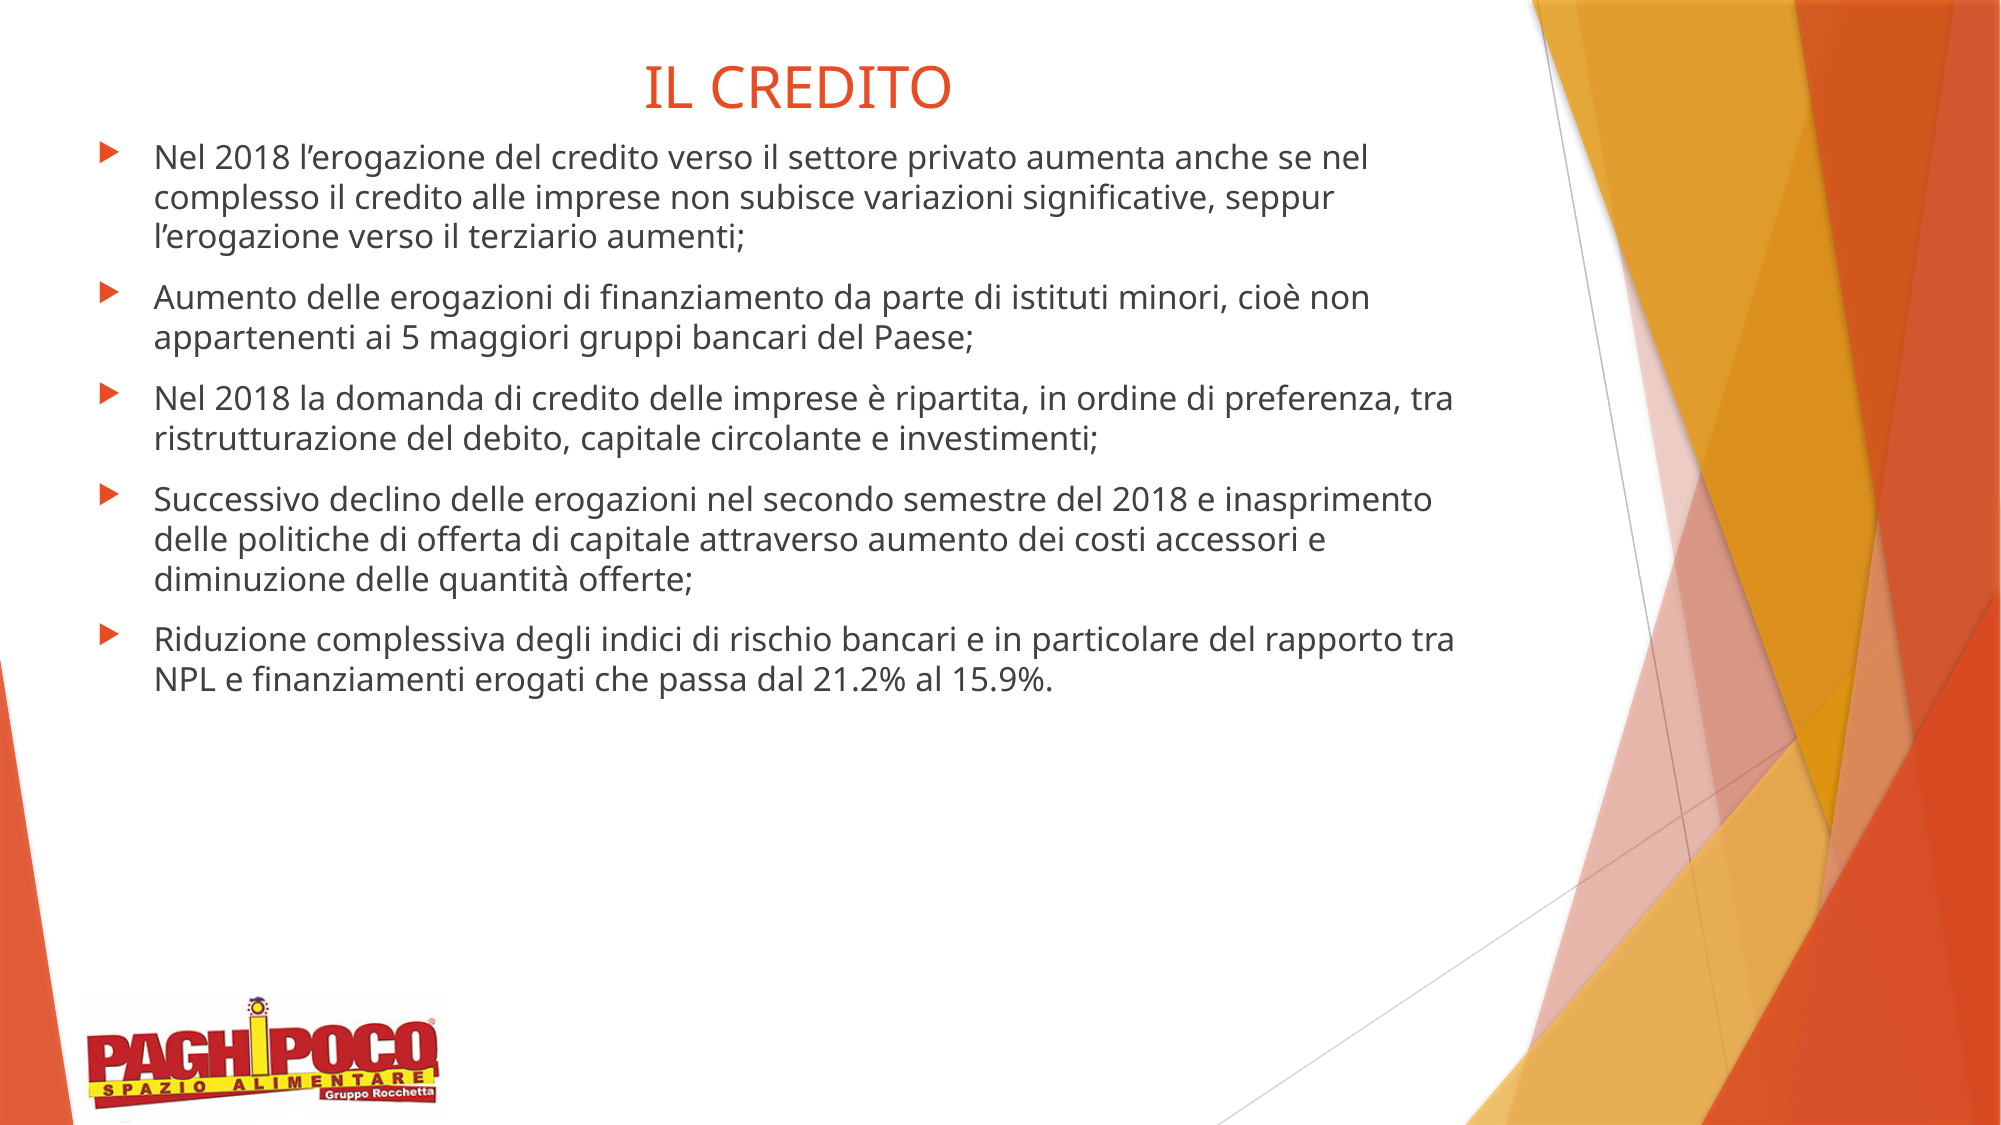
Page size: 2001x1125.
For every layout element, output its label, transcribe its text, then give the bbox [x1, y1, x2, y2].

picture [81, 994, 449, 1125]
list Nel 2018 l’erogazione del credito verso il settore privato aumenta anche se nel complesso il credito alle imprese non subisce variazioni significative, seppur l’erogazione verso il terziario aumenti; Aumento delle erogazioni di finanziamento da parte di istituti minori, cioè non appartenenti ai 5 maggiori gruppi bancari del Paese; Nel 2018 la domanda di credito delle imprese è ripartita, in ordine di preferenza, tra ristrutturazione del debito, capitale circolante e investimenti; Successivo declino delle erogazioni nel secondo semestre del 2018 e inasprimento delle politiche di offerta di capitale attraverso aumento dei costi accessori e diminuzione delle quantità offerte; Riduzione complessiva degli indici di rischio bancari e in particolare del rapporto tra NPL e finanziamenti erogati che passa dal 21.2% al 15.9%. [82, 128, 1517, 625]
text_box IL CREDITO [518, 42, 1081, 128]
